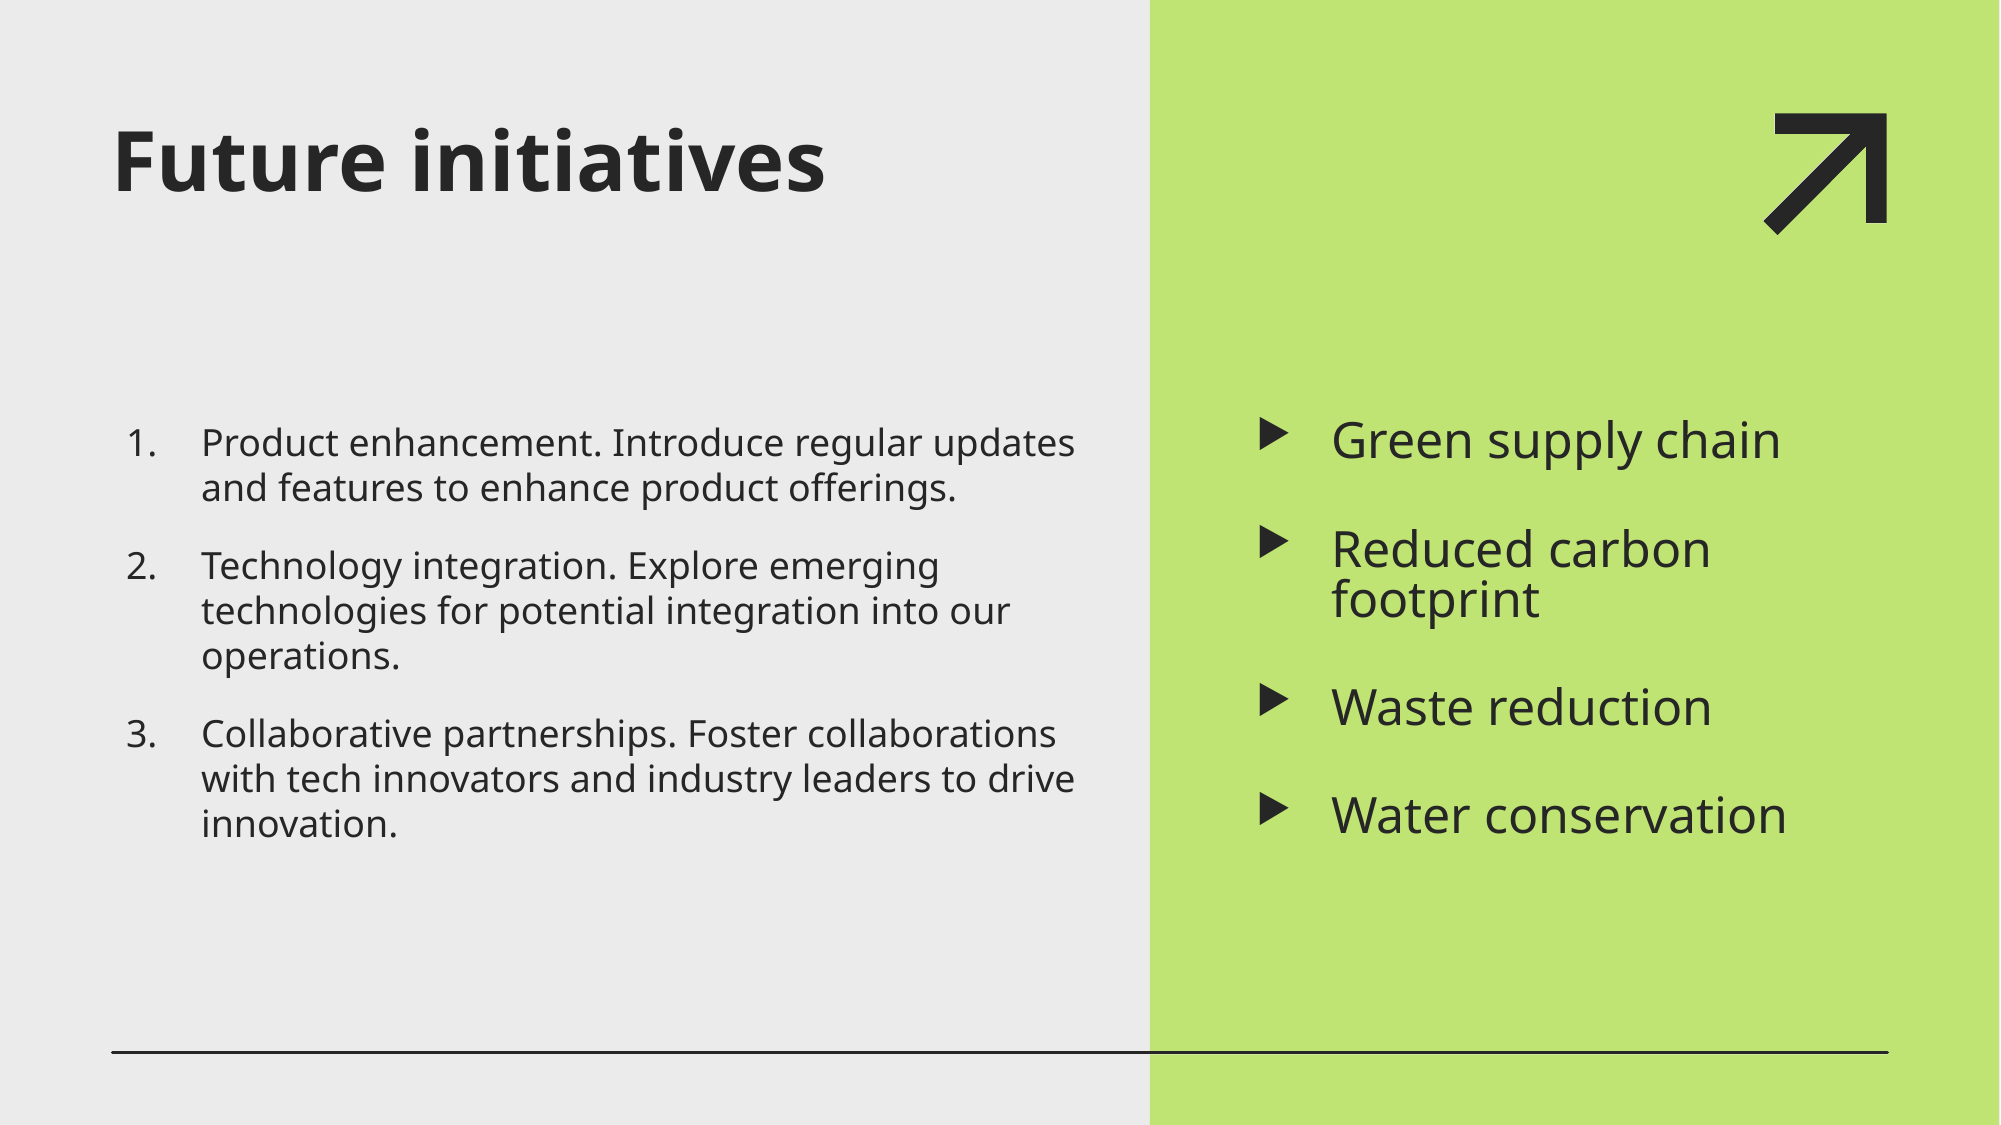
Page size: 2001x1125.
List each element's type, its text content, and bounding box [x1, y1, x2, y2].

list Green supply chain Reduced carbon footprint Waste reduction Water conservation [1255, 418, 1887, 925]
list Product enhancement. Introduce regular updates and features to enhance product offerings. Technology integration. Explore emerging technologies for potential integration into our operations. Collaborative partnerships. Foster collaborations with tech innovators and industry leaders to drive innovation. [111, 418, 1090, 925]
title Future initiatives [111, 113, 1684, 342]
